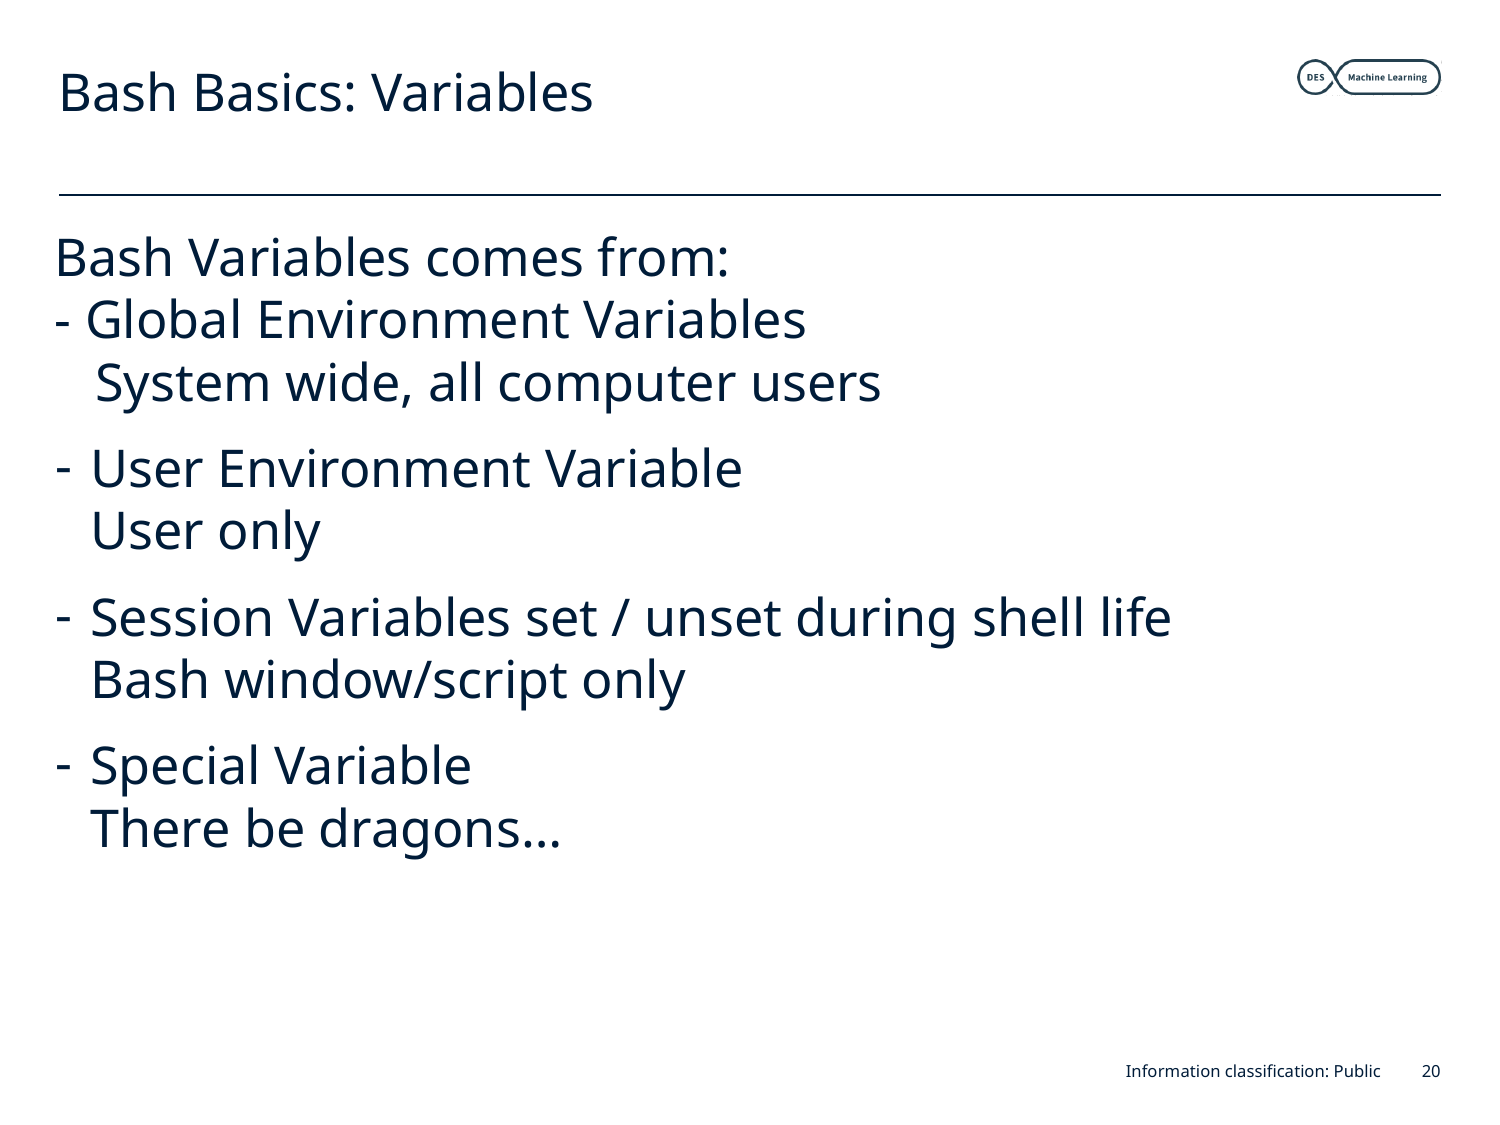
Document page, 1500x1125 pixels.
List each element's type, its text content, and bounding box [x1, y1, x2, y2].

list Bash Variables comes from: - Global Environment Variables System wide, all computer users User Environment Variable User only Session Variables set / unset during shell life Bash window/script only Special Variable There be dragons… [54, 224, 1442, 975]
picture [1307, 59, 1442, 96]
slide_number 20 [1405, 1060, 1441, 1085]
footer Information classification: Public [874, 1060, 1382, 1085]
title Bash Basics: Variables [59, 59, 1307, 189]
